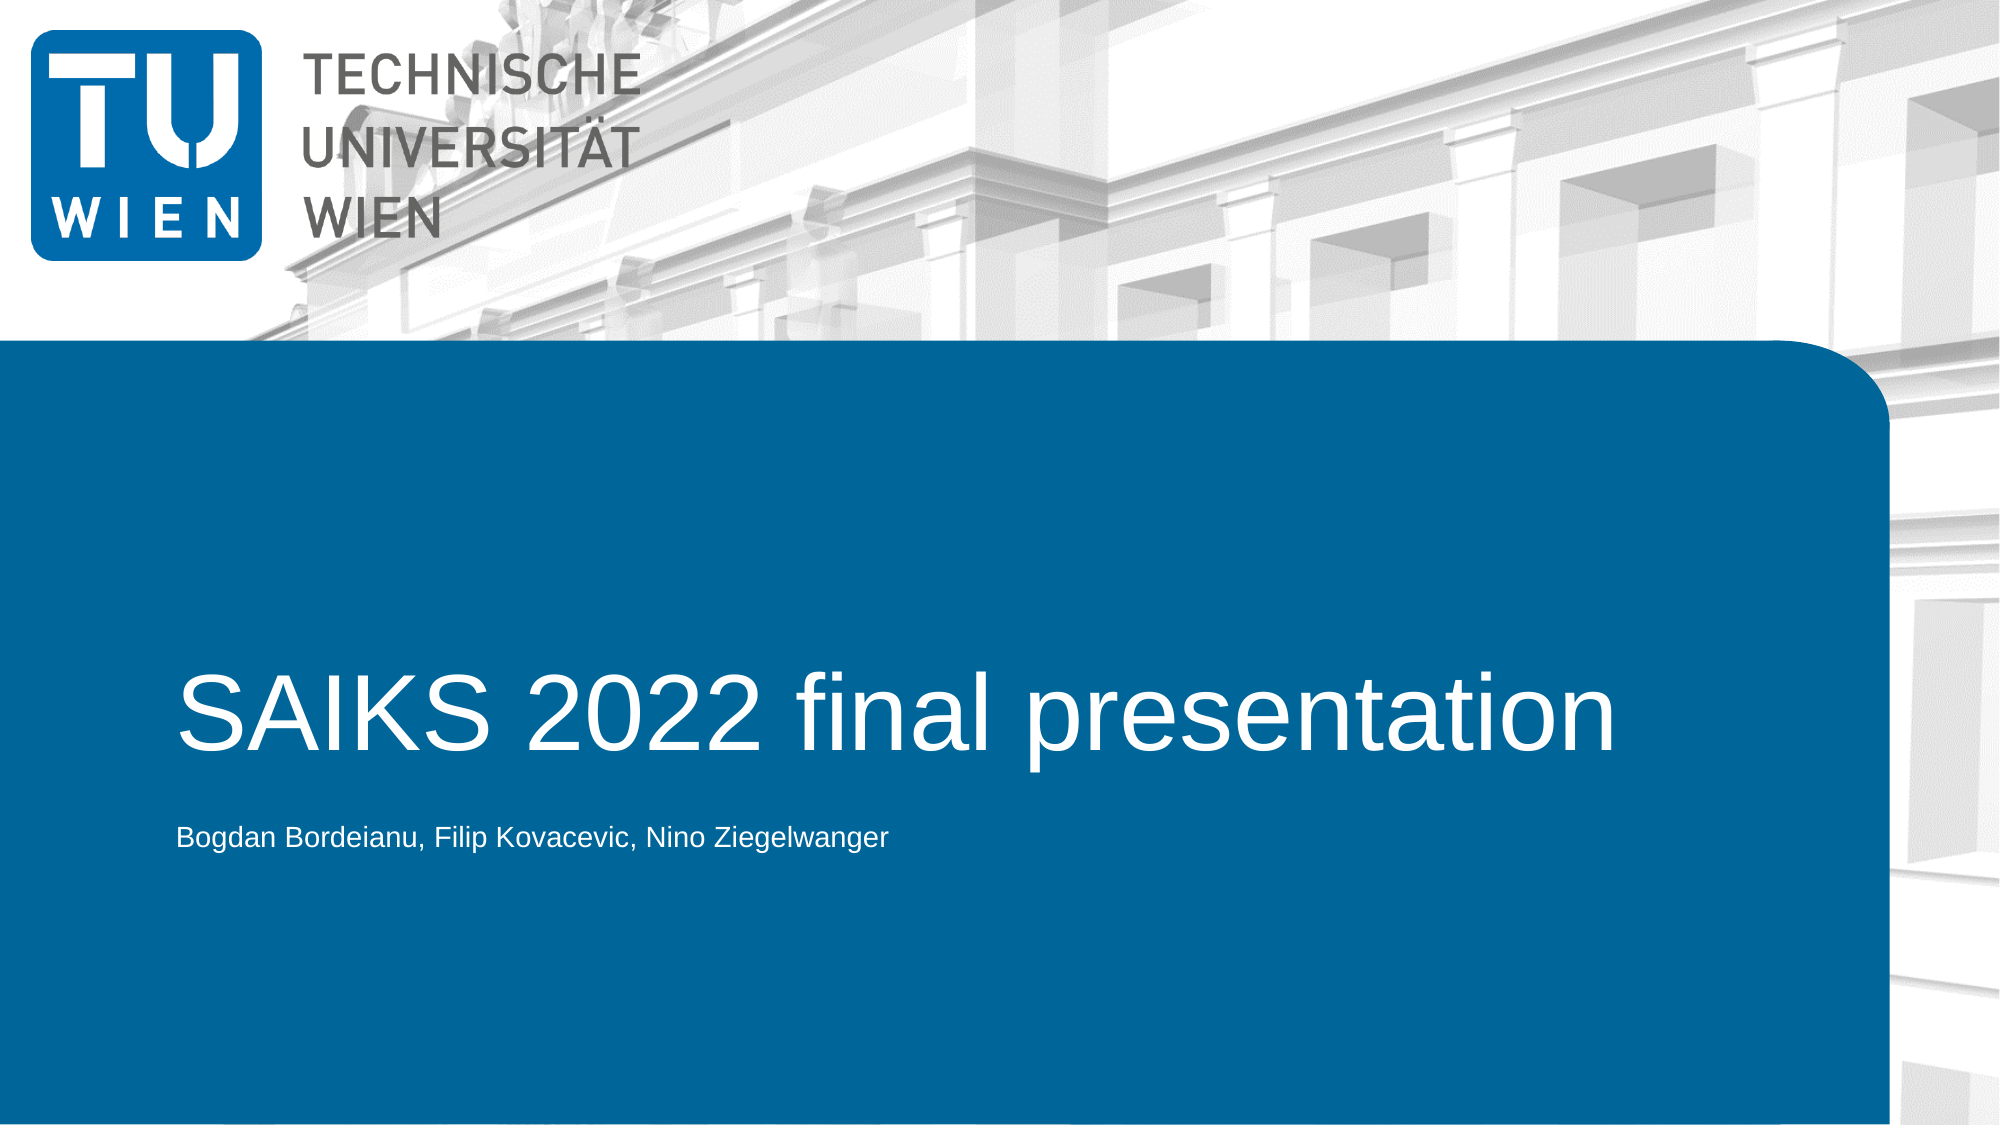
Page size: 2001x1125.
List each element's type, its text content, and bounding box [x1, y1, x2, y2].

picture [0, 0, 2000, 1125]
text_box SAIKS 2022 final presentation [160, 634, 1723, 787]
text_box Bogdan Bordeianu, Filip Kovacevic, Nino Ziegelwanger [160, 803, 1180, 868]
